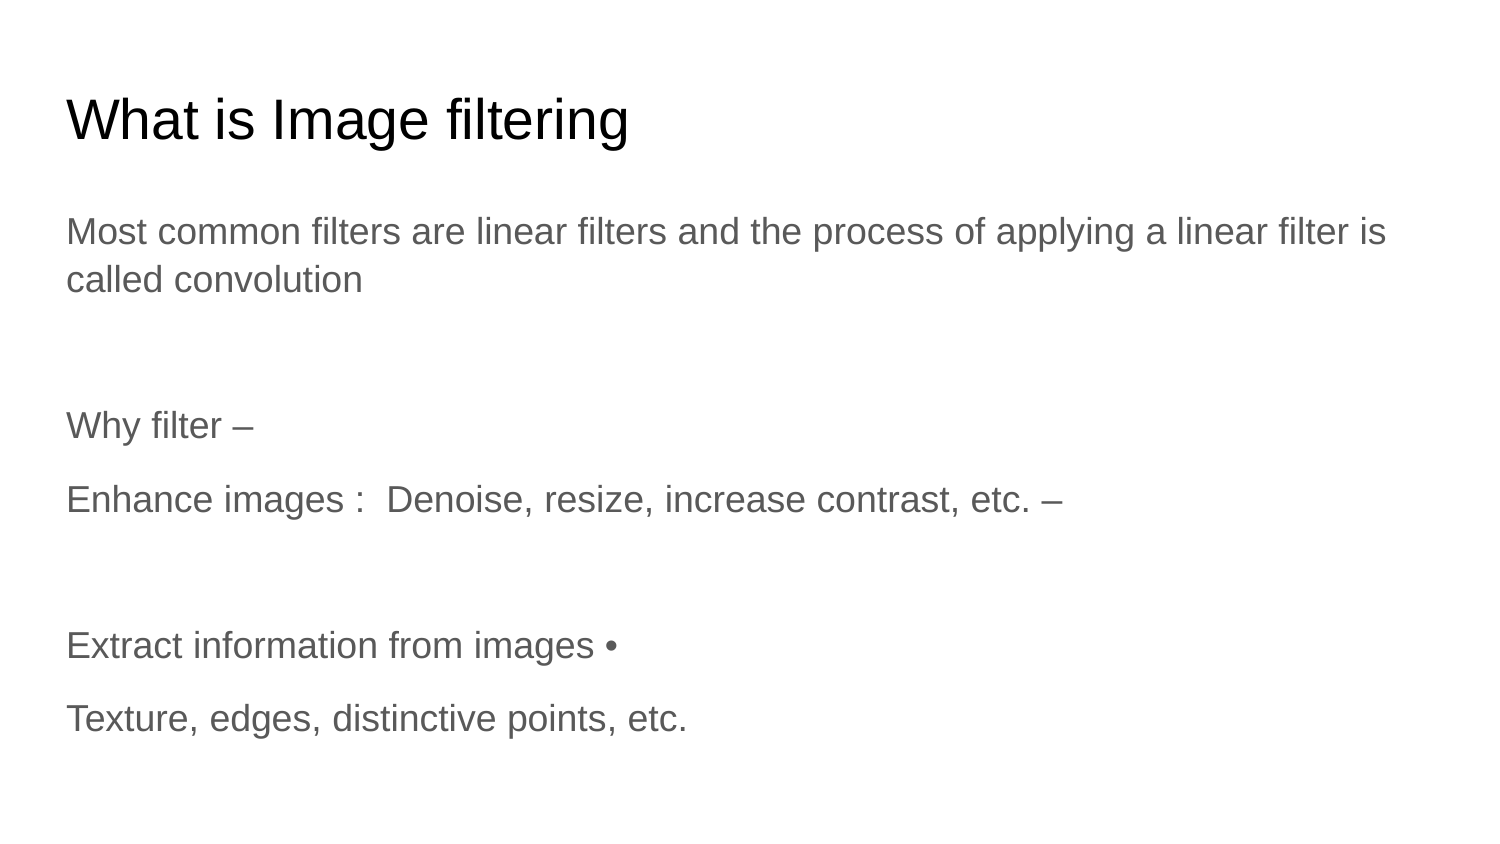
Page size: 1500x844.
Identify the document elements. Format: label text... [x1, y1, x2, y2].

title What is Image filtering [51, 72, 1449, 167]
list Most common filters are linear filters and the process of applying a linear filter is called convolution Why filter – Enhance images : Denoise, resize, increase contrast, etc. – Extract information from images • Texture, edges, distinctive points, etc. [51, 189, 1449, 823]
